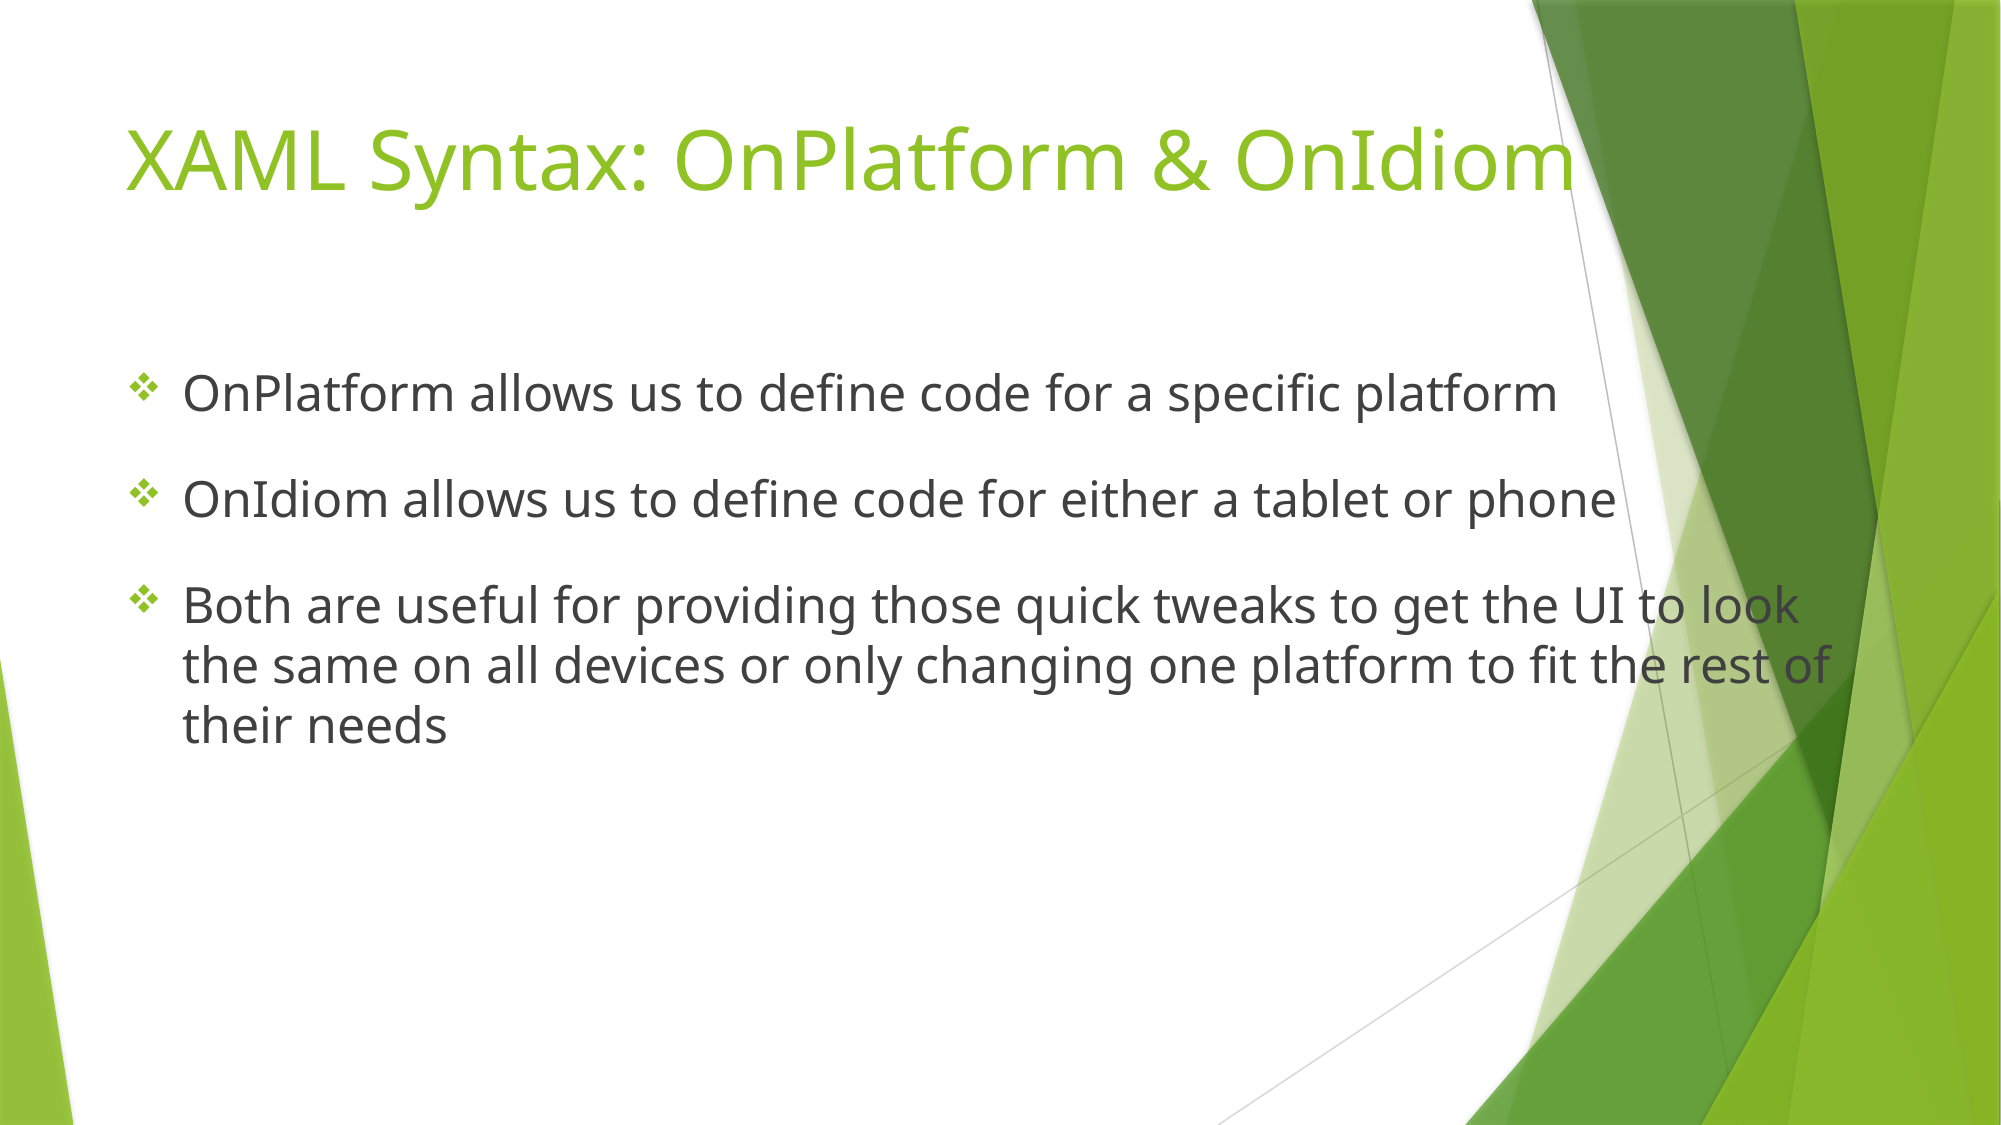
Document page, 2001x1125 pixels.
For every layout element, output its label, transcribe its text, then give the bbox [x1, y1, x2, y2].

list OnPlatform allows us to define code for a specific platform OnIdiom allows us to define code for either a tablet or phone Both are useful for providing those quick tweaks to get the UI to look the same on all devices or only changing one platform to fit the rest of their needs [111, 354, 1879, 992]
title XAML Syntax: OnPlatform & OnIdiom [111, 99, 1697, 236]
